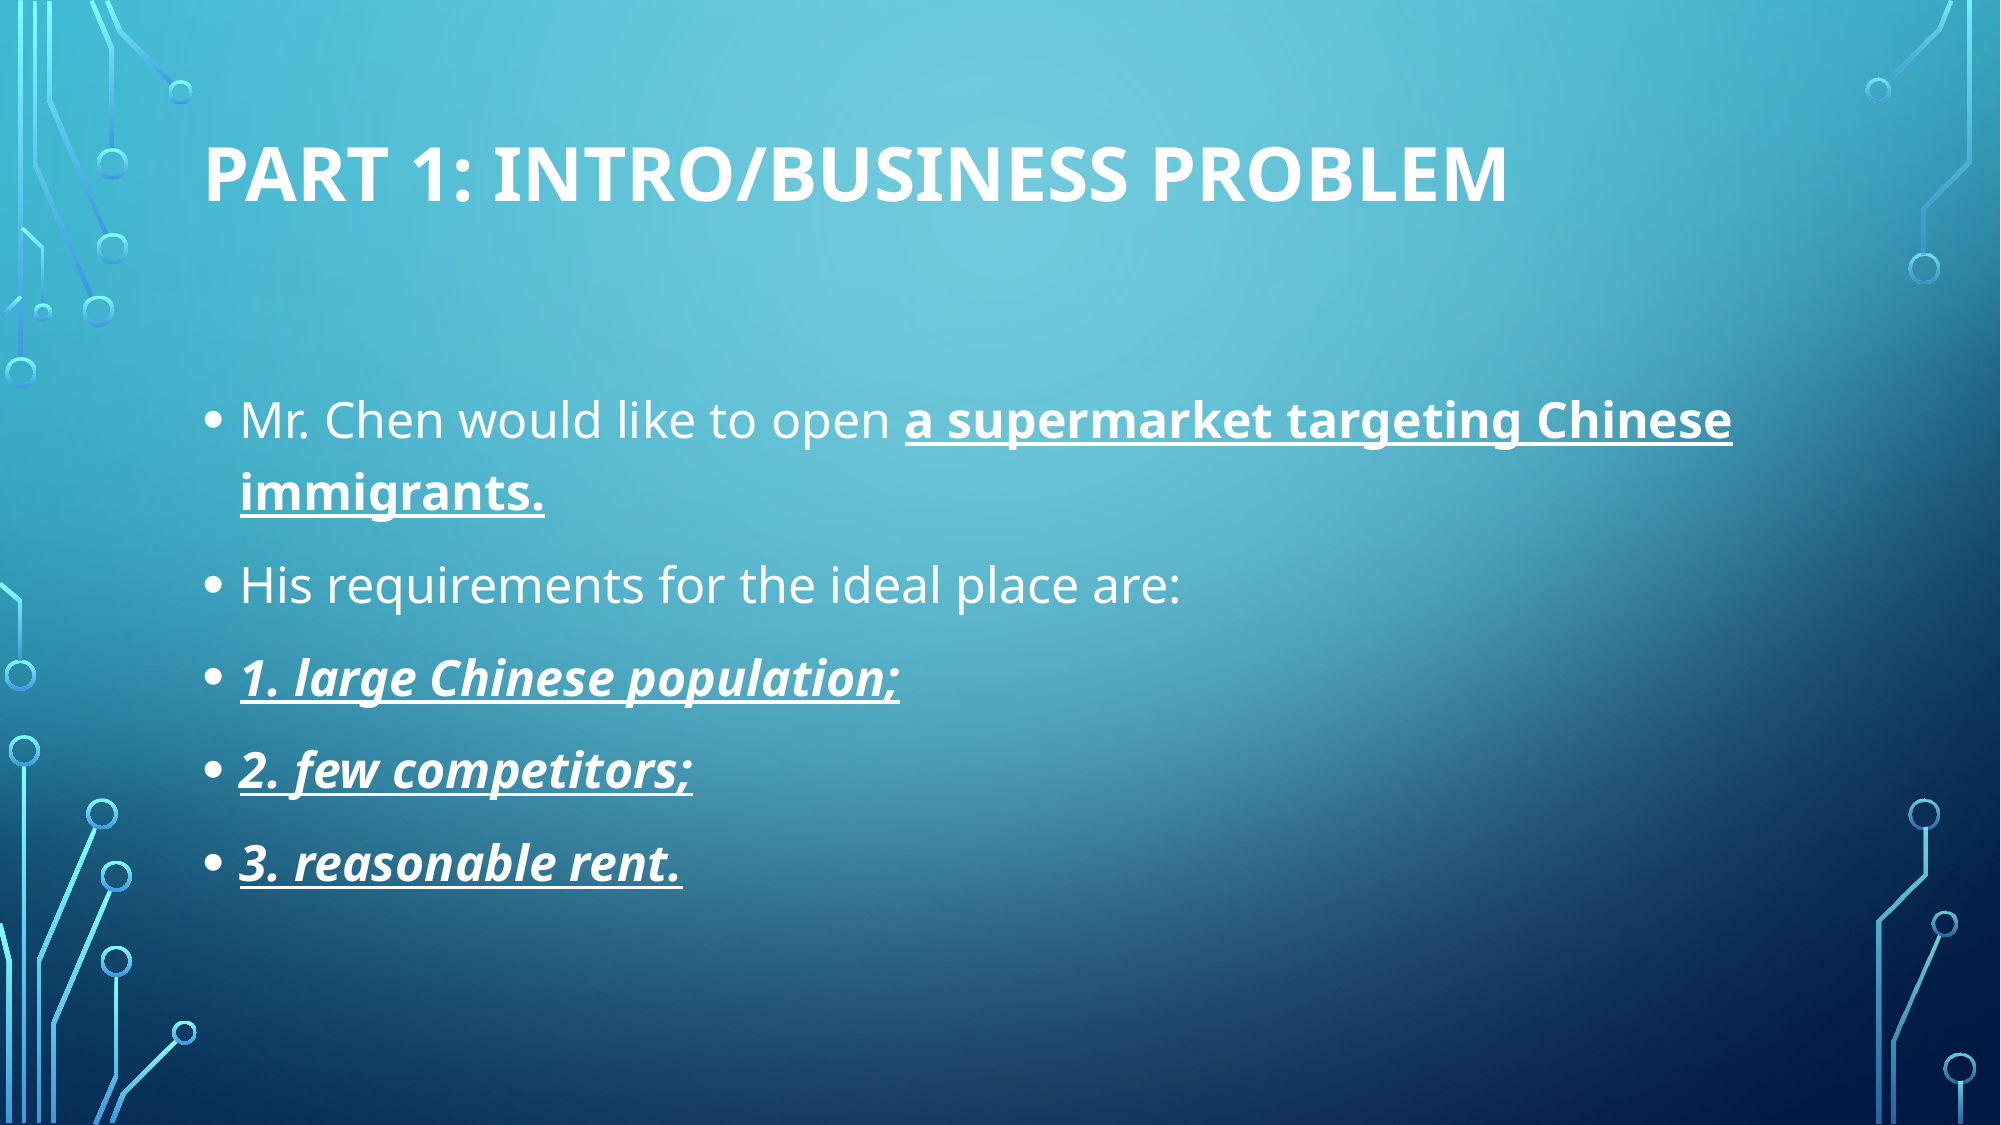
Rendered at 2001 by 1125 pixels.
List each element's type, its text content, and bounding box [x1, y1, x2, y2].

list Mr. Chen would like to open a supermarket targeting Chinese immigrants. His requirements for the ideal place are: 1. large Chinese population; 2. few competitors; 3. reasonable rent. [187, 369, 1813, 950]
title Part 1: Intro/Business problem [187, 101, 1813, 344]
